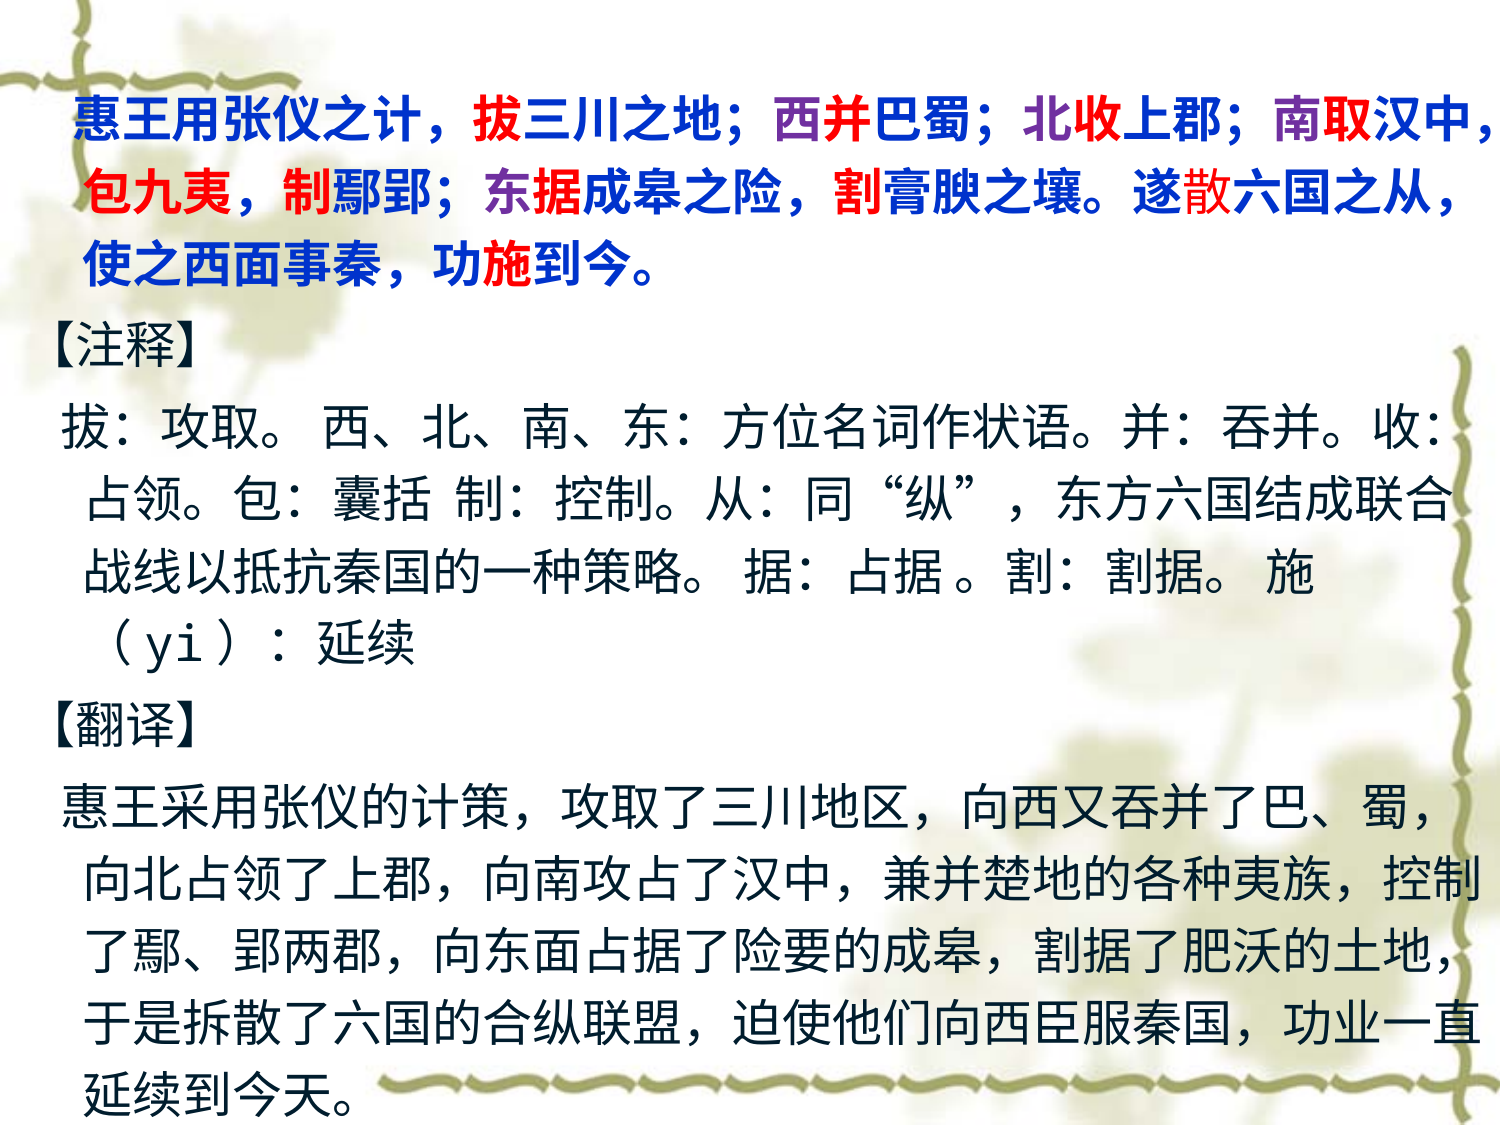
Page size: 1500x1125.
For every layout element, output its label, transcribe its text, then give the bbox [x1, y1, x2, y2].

list 惠王用张仪之计，拔三川之地；西并巴蜀；北收上郡；南取汉中，包九夷，制鄢郢；东据成皋之险，割膏腴之壤。遂散六国之从，使之西面事秦，功施到今。 【注释】 拔：攻取。 西、北、南、东：方位名词作状语。并：吞并。收：占领。包：囊括 制：控制。从：同“纵”，东方六国结成联合战线以抵抗秦国的一种策略。 据：占据 。割：割据。 施（yi）：延续 【翻译】 惠王采用张仪的计策，攻取了三川地区，向西又吞并了巴、蜀，向北占领了上郡，向南攻占了汉中，兼并楚地的各种夷族，控制了鄢、郢两郡，向东面占据了险要的成皋，割据了肥沃的土地，于是拆散了六国的合纵联盟，迫使他们向西臣服秦国，功业一直延续到今天。 [10, 68, 1500, 1057]
picture [0, 0, 1500, 1125]
slide_number [1074, 1057, 1451, 1066]
